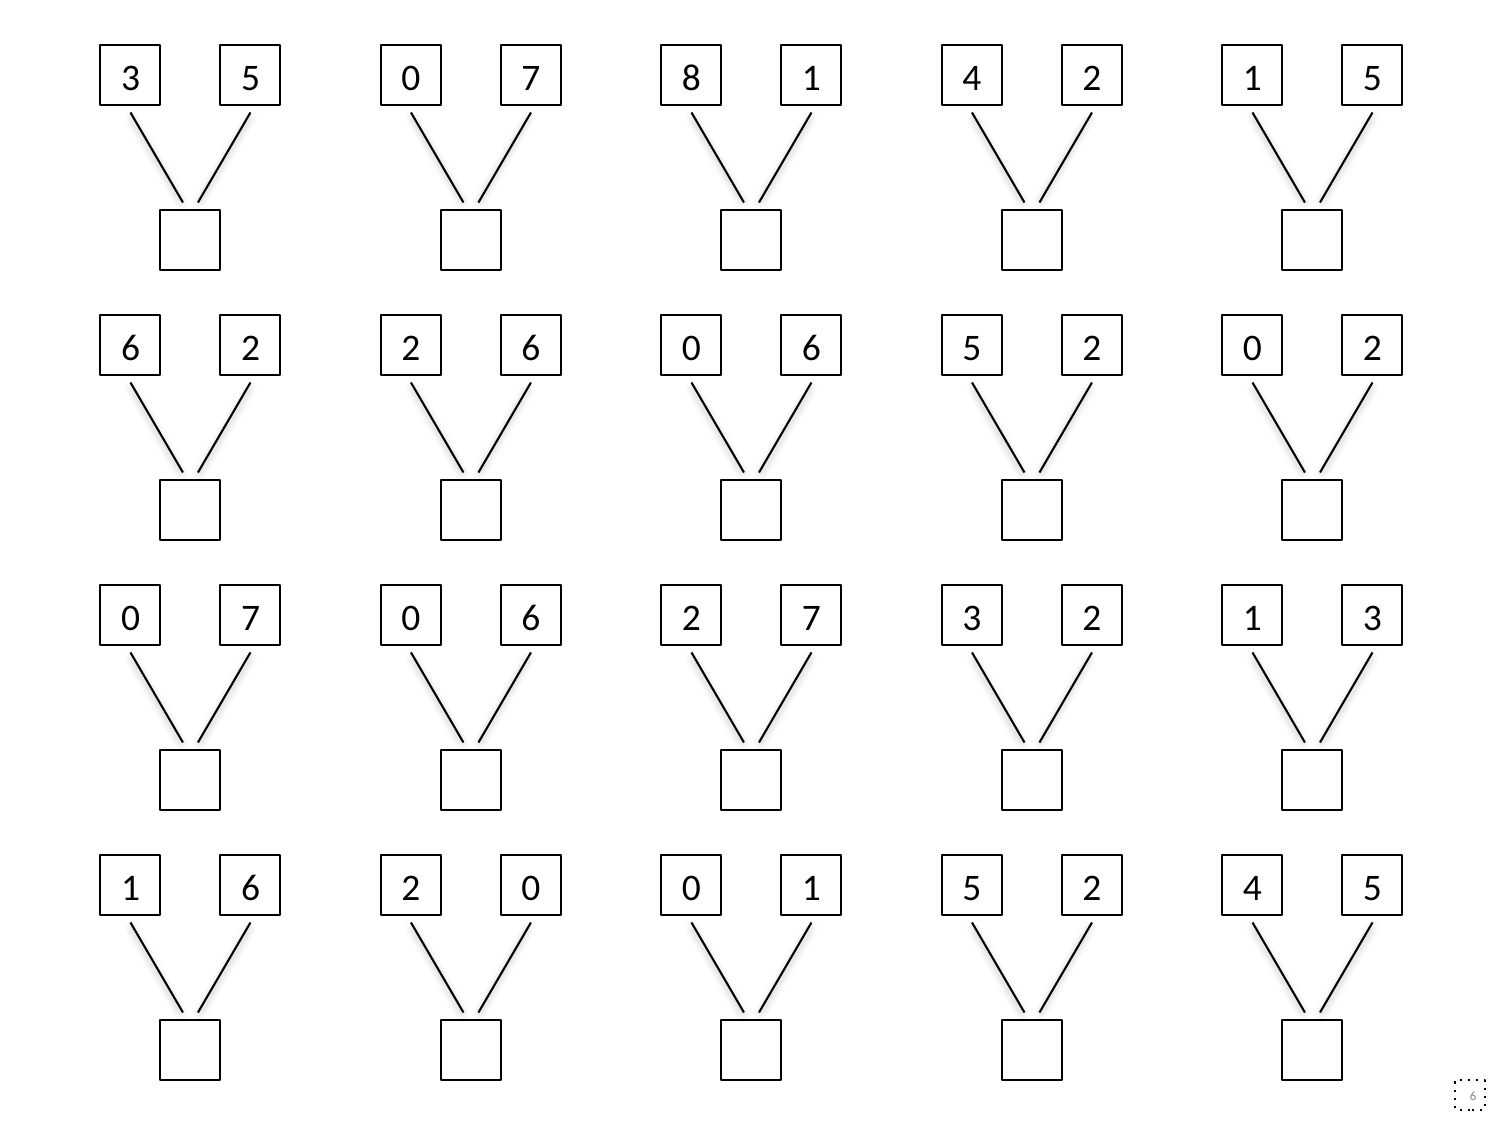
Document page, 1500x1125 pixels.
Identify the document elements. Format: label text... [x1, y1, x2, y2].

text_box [971, 652, 1025, 743]
text_box 1 [781, 854, 842, 915]
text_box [1039, 112, 1093, 203]
text_box [160, 209, 221, 270]
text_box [478, 922, 532, 1013]
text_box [410, 112, 464, 203]
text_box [410, 652, 464, 743]
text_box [691, 652, 745, 743]
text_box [971, 922, 1025, 1013]
text_box 0 [100, 584, 161, 645]
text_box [1319, 922, 1373, 1013]
text_box [440, 1019, 501, 1080]
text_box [197, 922, 251, 1013]
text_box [1319, 382, 1373, 473]
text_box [478, 652, 532, 743]
text_box 4 [941, 44, 1002, 105]
text_box 0 [380, 584, 441, 645]
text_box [691, 382, 745, 473]
text_box 2 [220, 314, 281, 375]
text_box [1252, 382, 1306, 473]
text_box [758, 112, 812, 203]
text_box 2 [1061, 44, 1122, 105]
text_box [1001, 209, 1062, 270]
text_box 7 [220, 584, 281, 645]
text_box 2 [1061, 584, 1122, 645]
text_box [1039, 652, 1093, 743]
text_box [1282, 1019, 1343, 1080]
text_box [130, 112, 184, 203]
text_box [971, 382, 1025, 473]
text_box 0 [500, 854, 561, 915]
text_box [410, 382, 464, 473]
text_box 8 [661, 44, 722, 105]
text_box [1282, 479, 1343, 540]
text_box 5 [941, 314, 1002, 375]
text_box 7 [500, 44, 561, 105]
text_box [1252, 652, 1306, 743]
text_box 7 [781, 584, 842, 645]
text_box 1 [1222, 44, 1283, 105]
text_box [1319, 652, 1373, 743]
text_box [478, 112, 532, 203]
text_box [160, 1019, 221, 1080]
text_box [1252, 922, 1306, 1013]
text_box [721, 209, 782, 270]
text_box 1 [1222, 584, 1283, 645]
text_box 6 [220, 854, 281, 915]
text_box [130, 922, 184, 1013]
text_box 2 [661, 584, 722, 645]
text_box 3 [1342, 584, 1403, 645]
text_box 0 [661, 314, 722, 375]
text_box 2 [1342, 314, 1403, 375]
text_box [1039, 922, 1093, 1013]
text_box 2 [380, 854, 441, 915]
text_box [1039, 382, 1093, 473]
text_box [691, 922, 745, 1013]
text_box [1252, 112, 1306, 203]
text_box 6 [781, 314, 842, 375]
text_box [130, 382, 184, 473]
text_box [478, 382, 532, 473]
text_box 4 [1222, 854, 1283, 915]
text_box [721, 1019, 782, 1080]
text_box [410, 922, 464, 1013]
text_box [197, 382, 251, 473]
text_box 2 [380, 314, 441, 375]
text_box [971, 112, 1025, 203]
text_box [721, 749, 782, 810]
text_box 2 [1061, 314, 1122, 375]
text_box [160, 479, 221, 540]
text_box 5 [941, 854, 1002, 915]
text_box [197, 112, 251, 203]
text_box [758, 382, 812, 473]
text_box [440, 209, 501, 270]
text_box 6 [1454, 1079, 1485, 1110]
text_box 5 [1342, 854, 1403, 915]
text_box [1001, 479, 1062, 540]
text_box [758, 922, 812, 1013]
text_box 1 [100, 854, 161, 915]
text_box 1 [781, 44, 842, 105]
text_box [440, 479, 501, 540]
text_box 5 [1342, 44, 1403, 105]
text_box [758, 652, 812, 743]
text_box 6 [500, 584, 561, 645]
text_box [440, 749, 501, 810]
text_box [197, 652, 251, 743]
text_box [1282, 209, 1343, 270]
text_box 5 [220, 44, 281, 105]
text_box 2 [1061, 854, 1122, 915]
text_box 3 [100, 44, 161, 105]
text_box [691, 112, 745, 203]
text_box 0 [661, 854, 722, 915]
text_box [160, 749, 221, 810]
text_box [1001, 749, 1062, 810]
text_box 3 [941, 584, 1002, 645]
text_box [1319, 112, 1373, 203]
text_box [1001, 1019, 1062, 1080]
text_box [130, 652, 184, 743]
text_box 0 [380, 44, 441, 105]
text_box [1282, 749, 1343, 810]
text_box 6 [100, 314, 161, 375]
text_box 0 [1222, 314, 1283, 375]
text_box 6 [500, 314, 561, 375]
text_box [721, 479, 782, 540]
